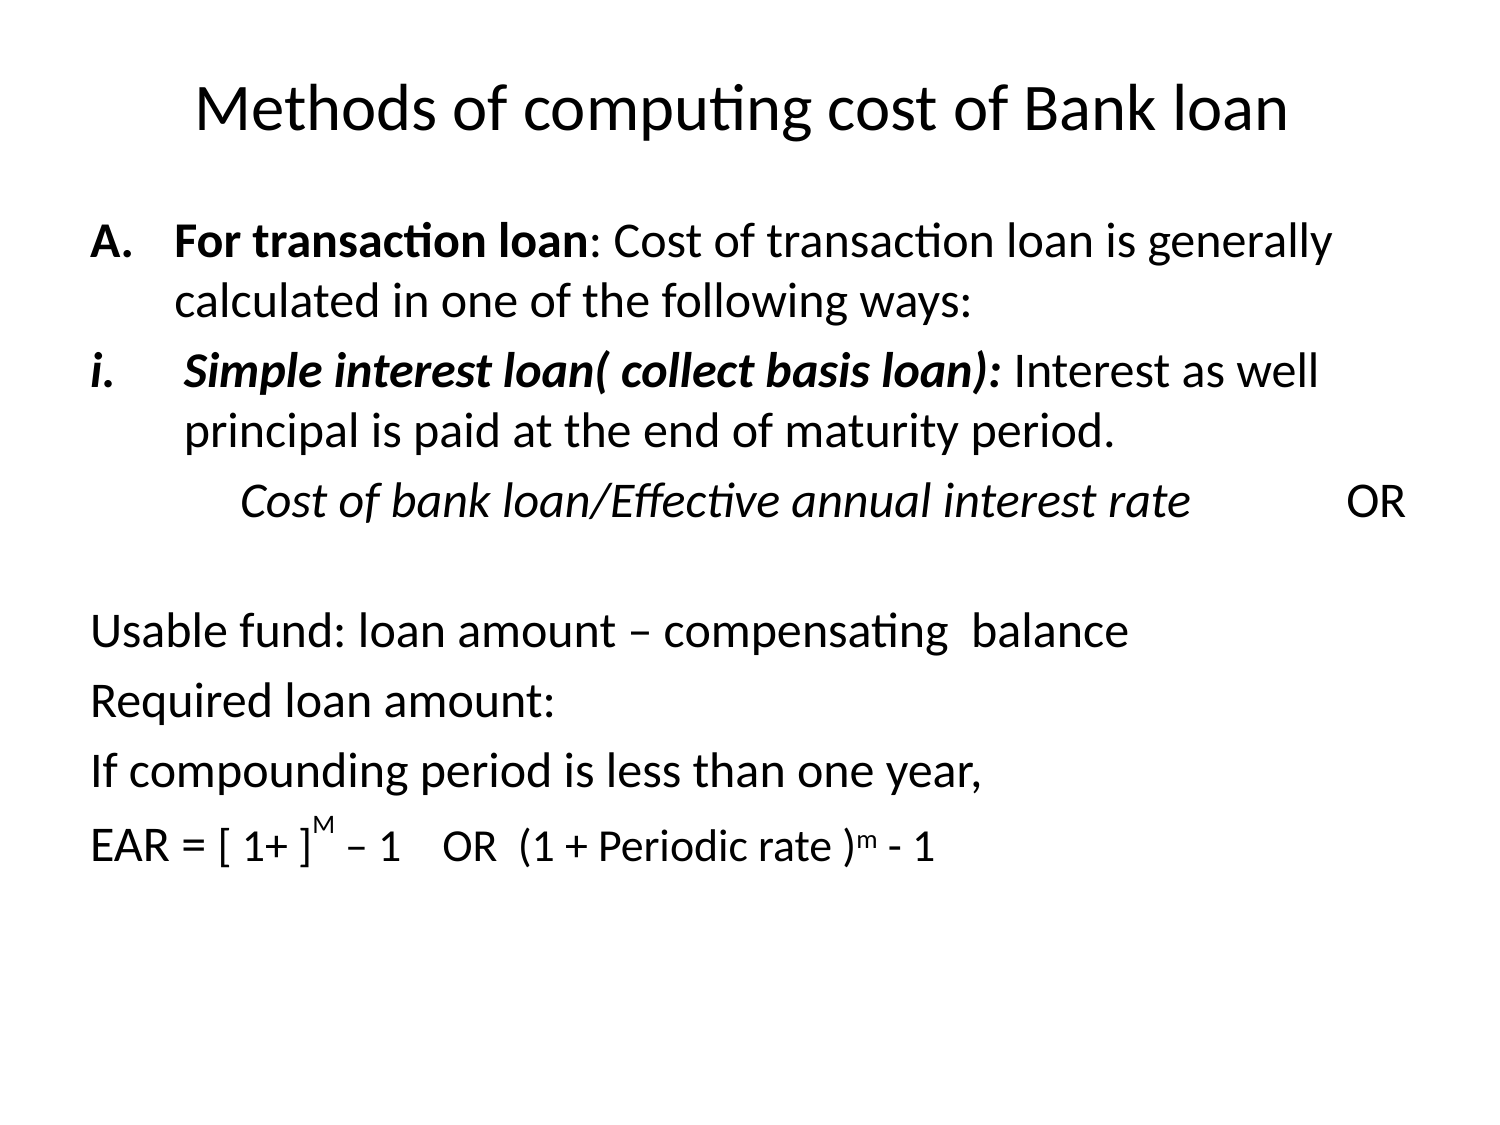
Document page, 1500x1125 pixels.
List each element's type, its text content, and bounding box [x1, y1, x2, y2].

title Methods of computing cost of Bank loan [75, 45, 1425, 163]
